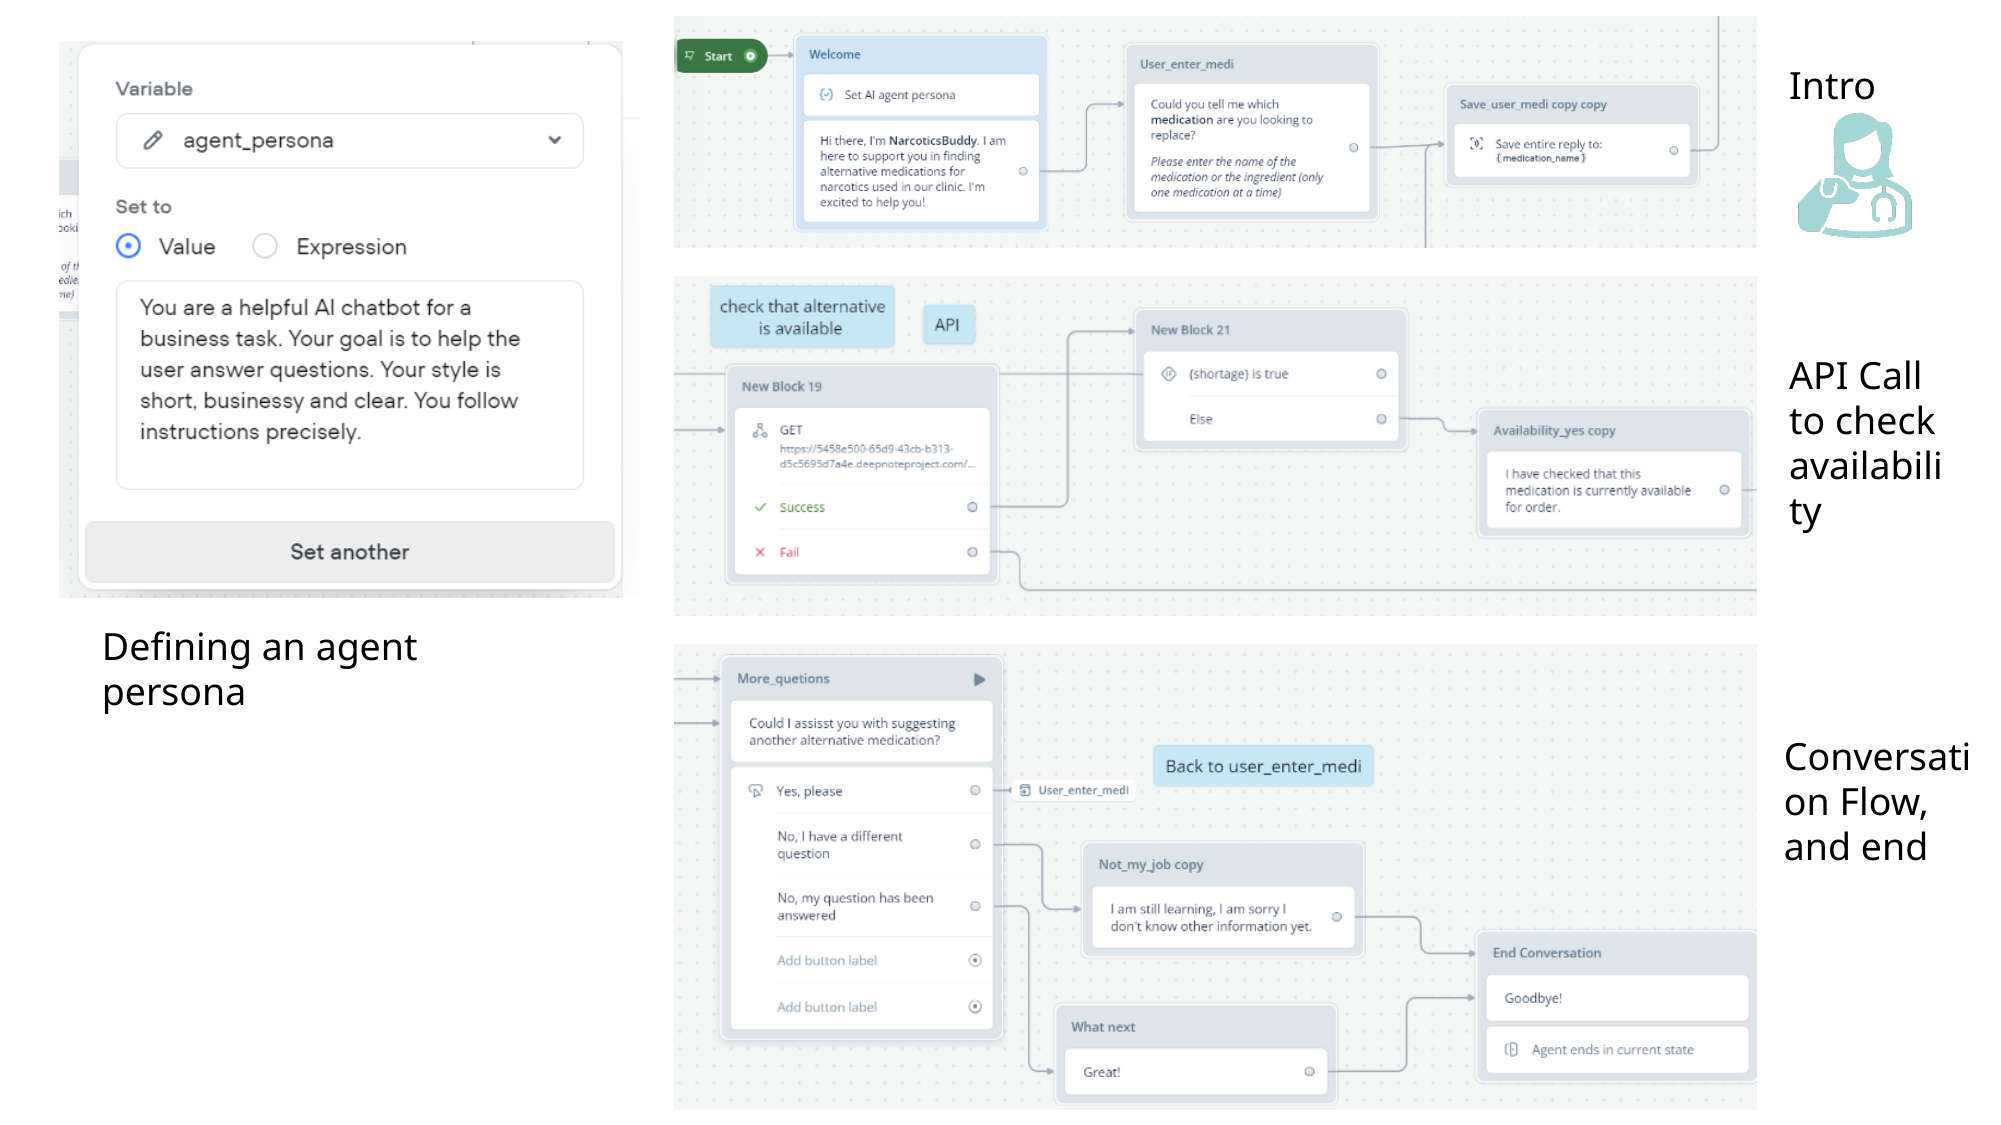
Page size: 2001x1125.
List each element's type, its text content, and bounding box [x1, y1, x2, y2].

text_box Defining an agent persona [87, 615, 533, 721]
text_box Conversation Flow, and end [1769, 725, 2000, 876]
picture [673, 15, 1758, 249]
text_box Intro [1774, 54, 1943, 115]
picture [58, 40, 640, 599]
picture [673, 643, 1758, 1111]
text_box API Call to check availability [1774, 344, 1969, 540]
picture [1787, 115, 1938, 250]
picture [673, 275, 1758, 617]
